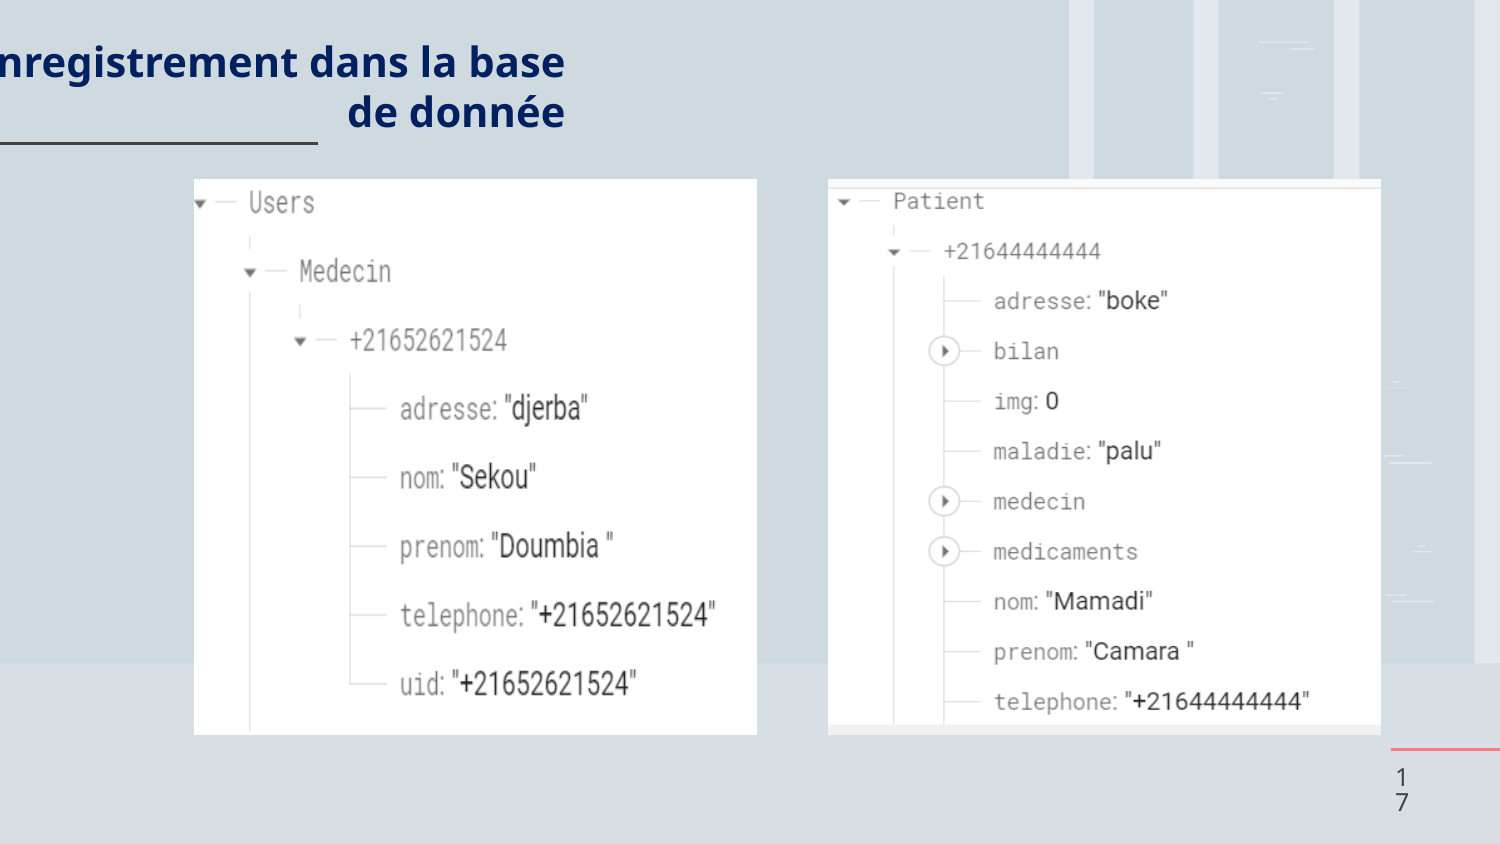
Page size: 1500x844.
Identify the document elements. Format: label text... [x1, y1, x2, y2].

slide_number 17 [1380, 745, 1432, 811]
picture [828, 179, 1381, 736]
picture [194, 179, 757, 736]
title Enregistrement dans la base de donnée [0, 102, 581, 151]
